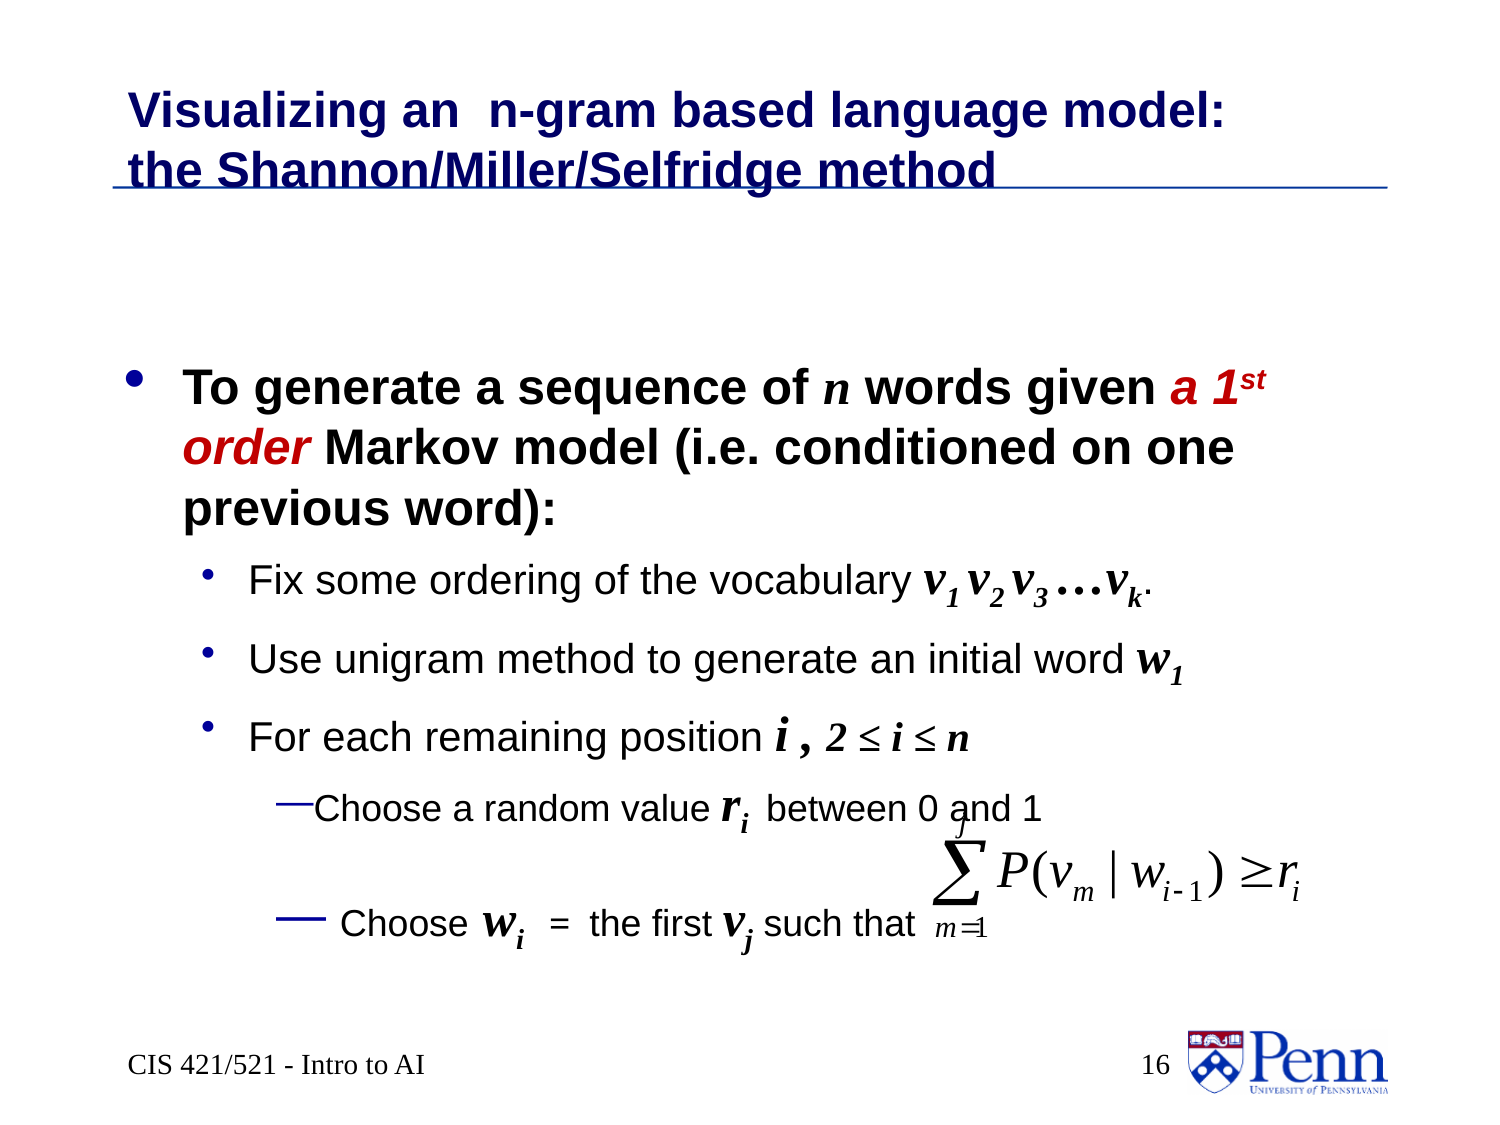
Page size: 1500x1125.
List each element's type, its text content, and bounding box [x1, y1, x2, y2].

list To generate a sequence of n words given a 1st order Markov model (i.e. conditioned on one previous word): Fix some ordering of the vocabulary v1 v2 v3 …vk. Use unigram method to generate an initial word w1 For each remaining position i , 2 ≤ i ≤ n Choose a random value ri between 0 and 1 Choose wi = the first vj such that [111, 287, 1386, 1038]
slide_number CIS 421/521 - Intro to AI [112, 1038, 501, 1101]
title Visualizing an n-gram based language model: the Shannon/Miller/Selfridge method [112, 99, 1388, 175]
slide_number 16 [1074, 1024, 1388, 1101]
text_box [924, 799, 1312, 950]
